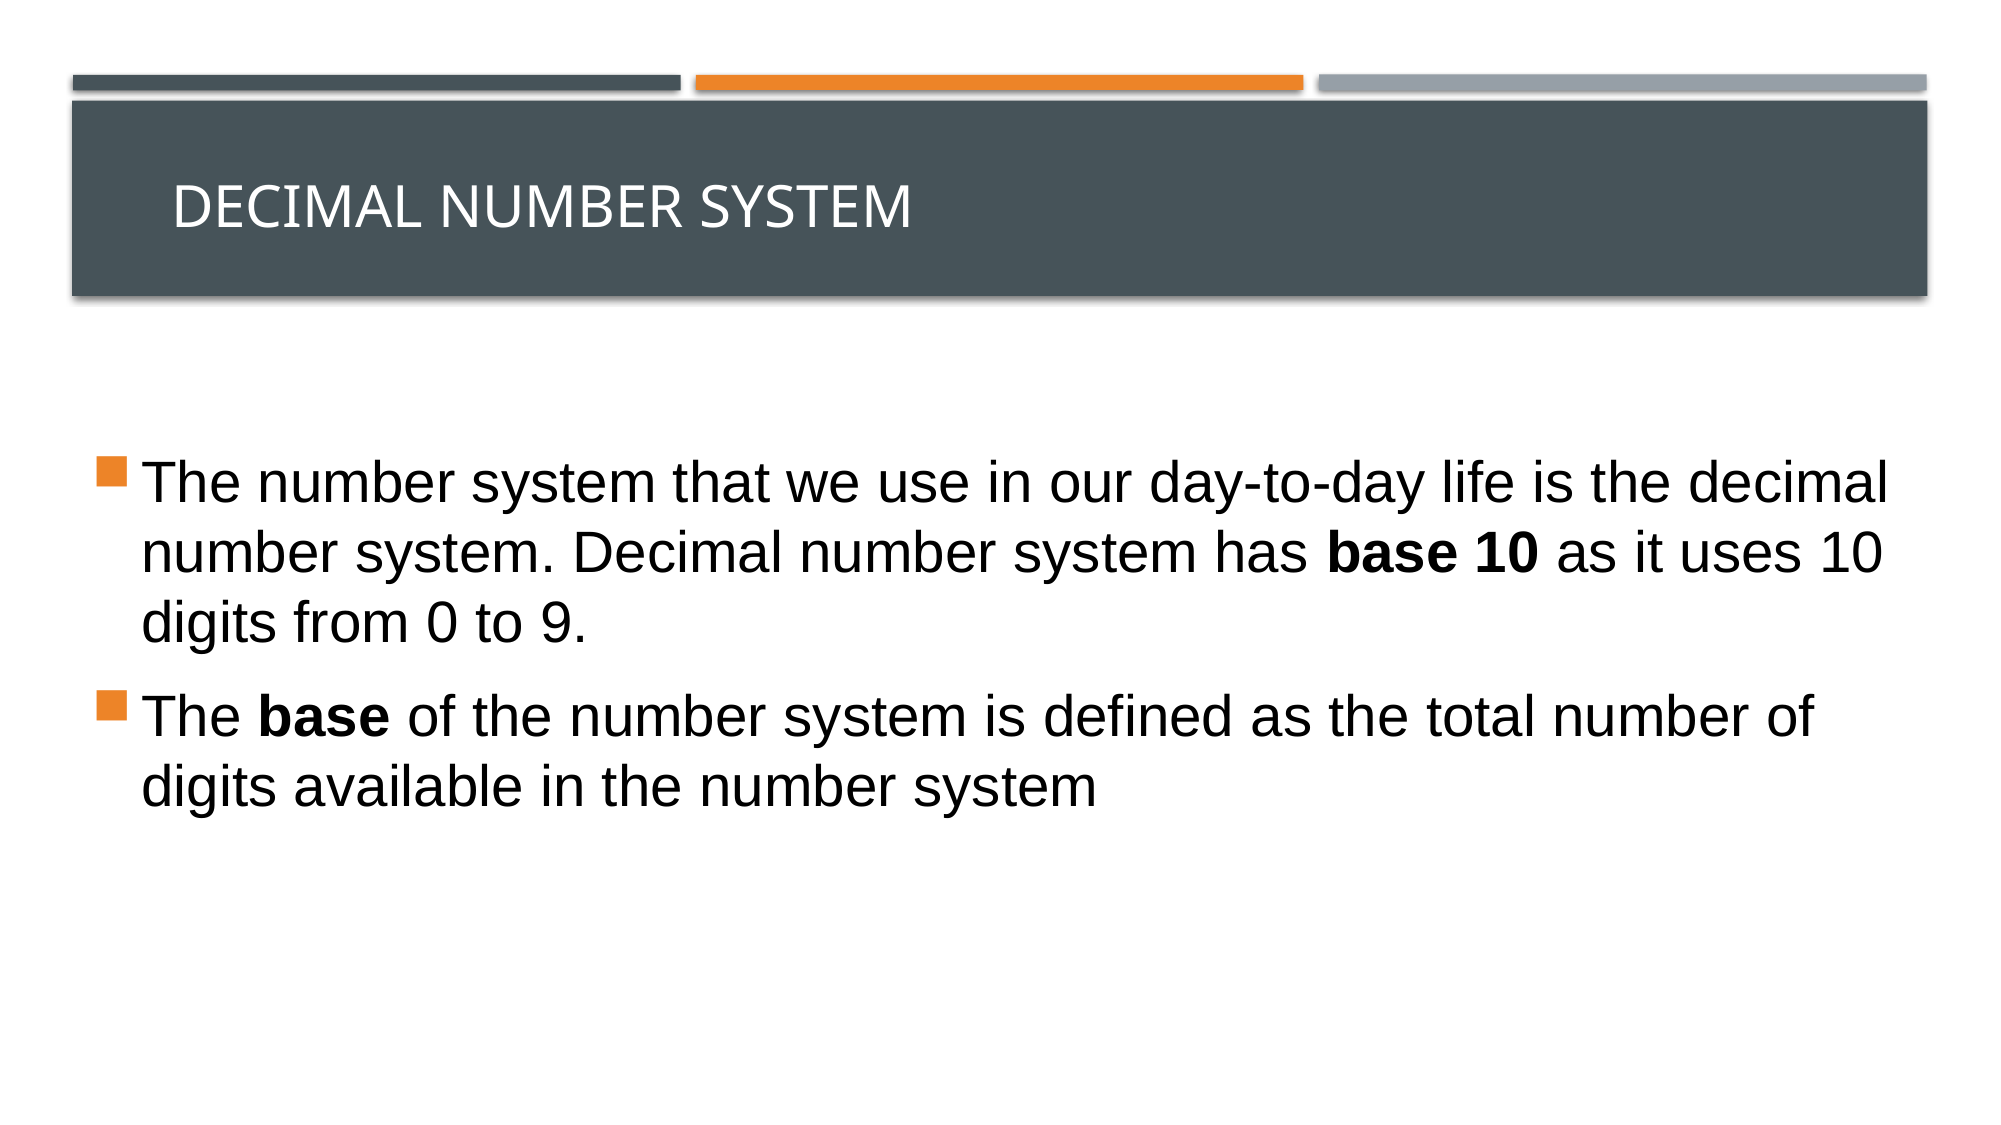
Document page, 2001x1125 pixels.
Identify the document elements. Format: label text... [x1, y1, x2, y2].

title Decimal Number system [155, 153, 1381, 200]
list The number system that we use in our day-to-day life is the decimal number system. Decimal number system has base 10 as it uses 10 digits from 0 to 9. The base of the number system is defined as the total number of digits available in the number system [76, 200, 1923, 1062]
